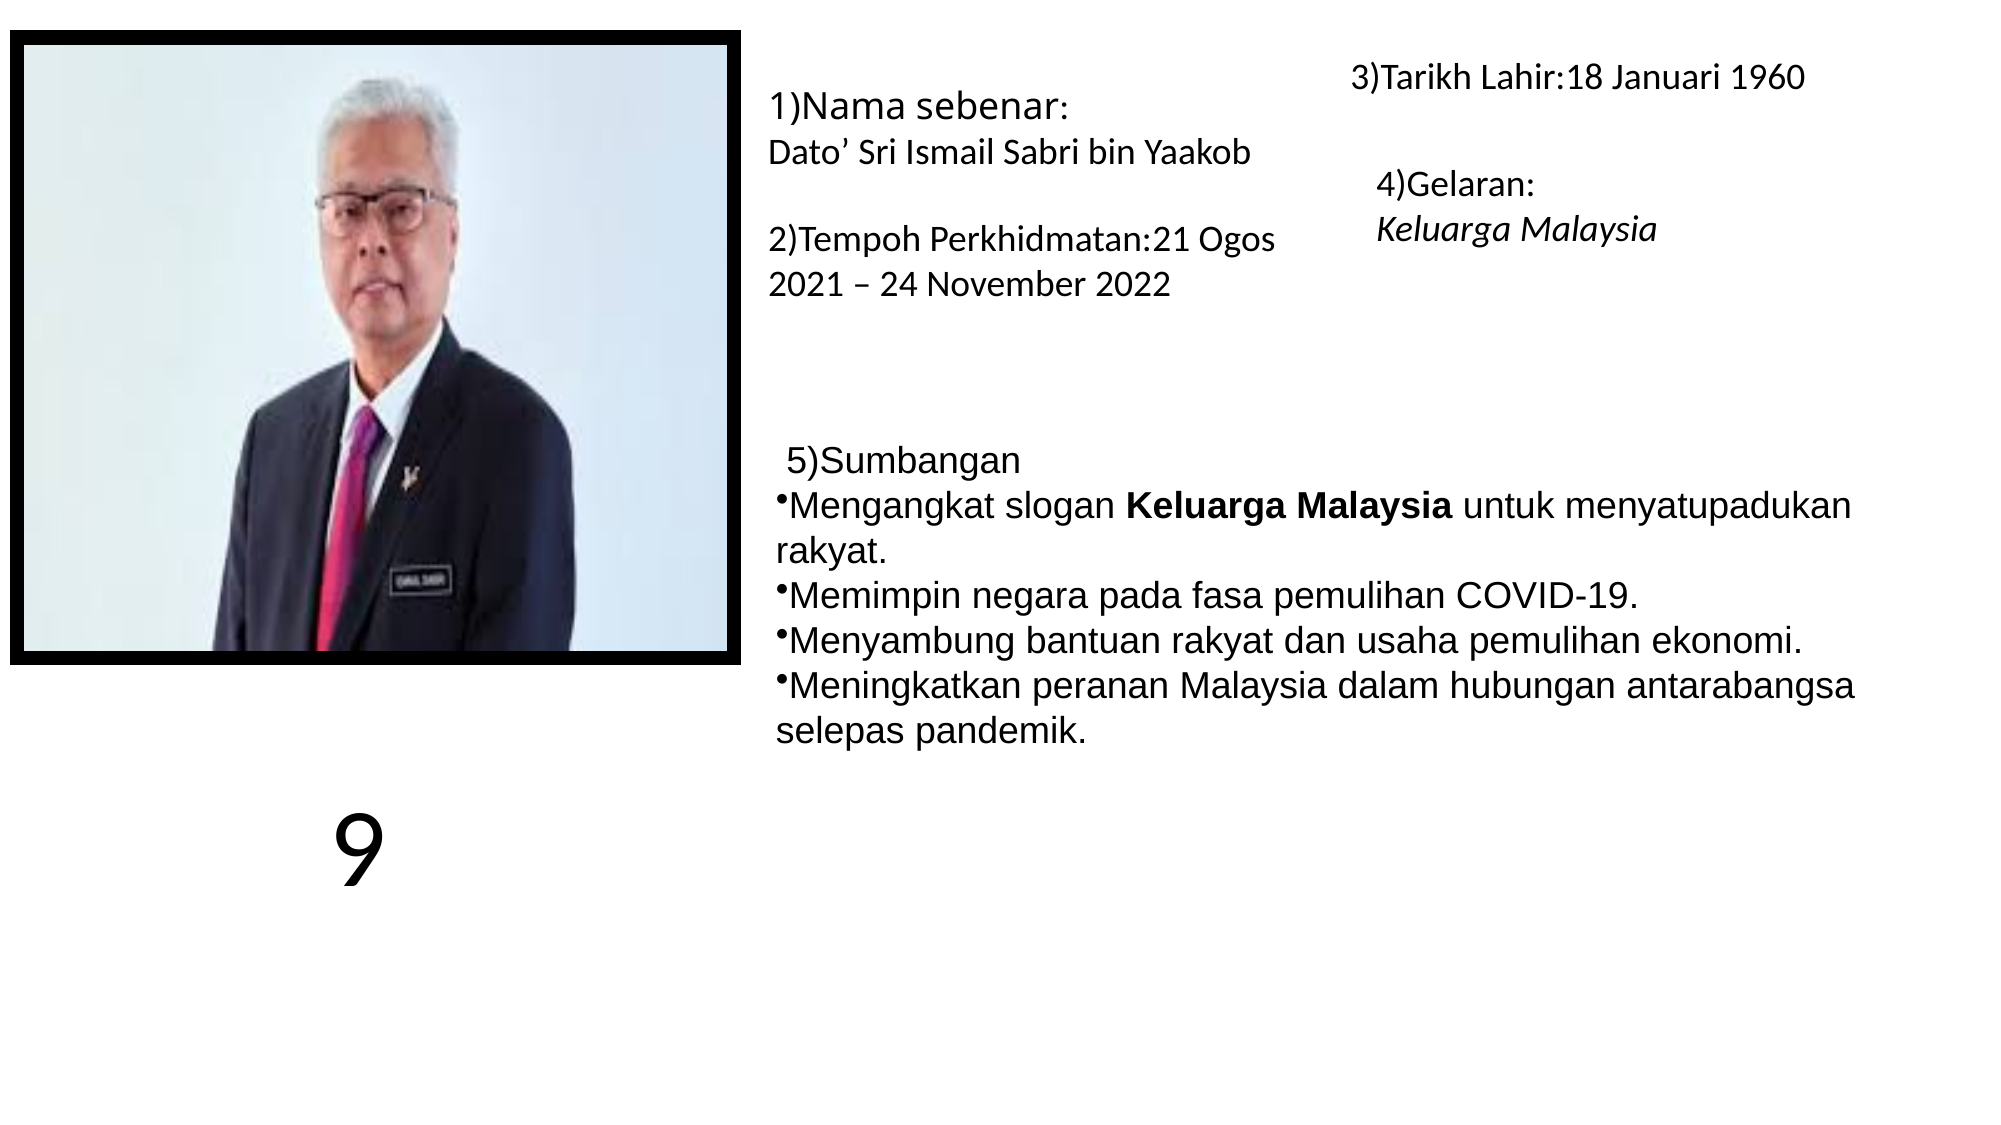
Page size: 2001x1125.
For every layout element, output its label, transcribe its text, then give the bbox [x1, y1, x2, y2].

picture [24, 44, 727, 651]
text_box 3)Tarikh Lahir:18 Januari 1960 [1335, 44, 1842, 105]
text_box 9 [314, 766, 402, 917]
text_box 2)Tempoh Perkhidmatan:21 Ogos 2021 – 24 November 2022 [753, 206, 1323, 312]
text_box 5)Sumbangan Mengangkat slogan Keluarga Malaysia untuk menyatupadukan rakyat. Memimpin negara pada fasa pemulihan COVID-19. Menyambung bantuan rakyat dan usaha pemulihan ekonomi. Meningkatkan peranan Malaysia dalam hubungan antarabangsa selepas pandemik. [760, 428, 1885, 759]
text_box 1)Nama sebenar: Dato’ Sri Ismail Sabri bin Yaakob [753, 74, 1294, 179]
text_box 4)Gelaran: Keluarga Malaysia [1361, 151, 1842, 257]
